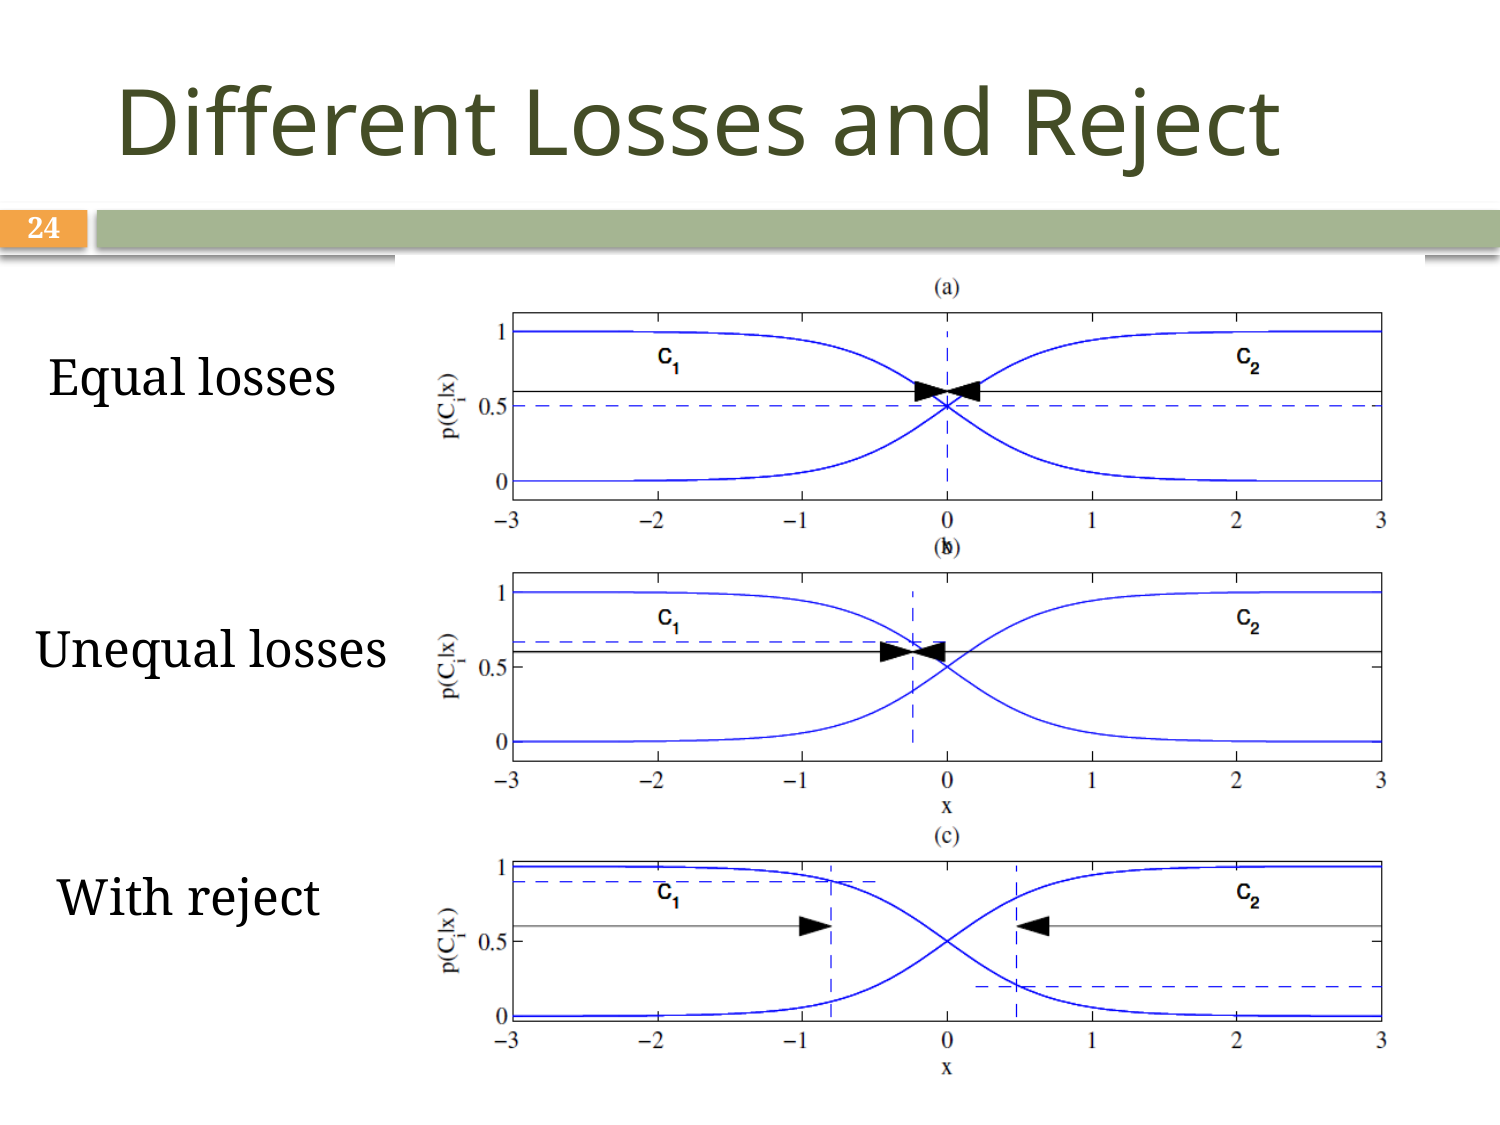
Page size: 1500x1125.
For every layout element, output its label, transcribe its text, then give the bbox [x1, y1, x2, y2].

picture [395, 255, 1426, 1079]
text_box Unequal losses [20, 609, 389, 685]
slide_number 24 [0, 208, 88, 249]
title Different Losses and Reject [99, 37, 1438, 200]
text_box Equal losses [33, 338, 352, 413]
text_box With reject [42, 857, 337, 933]
